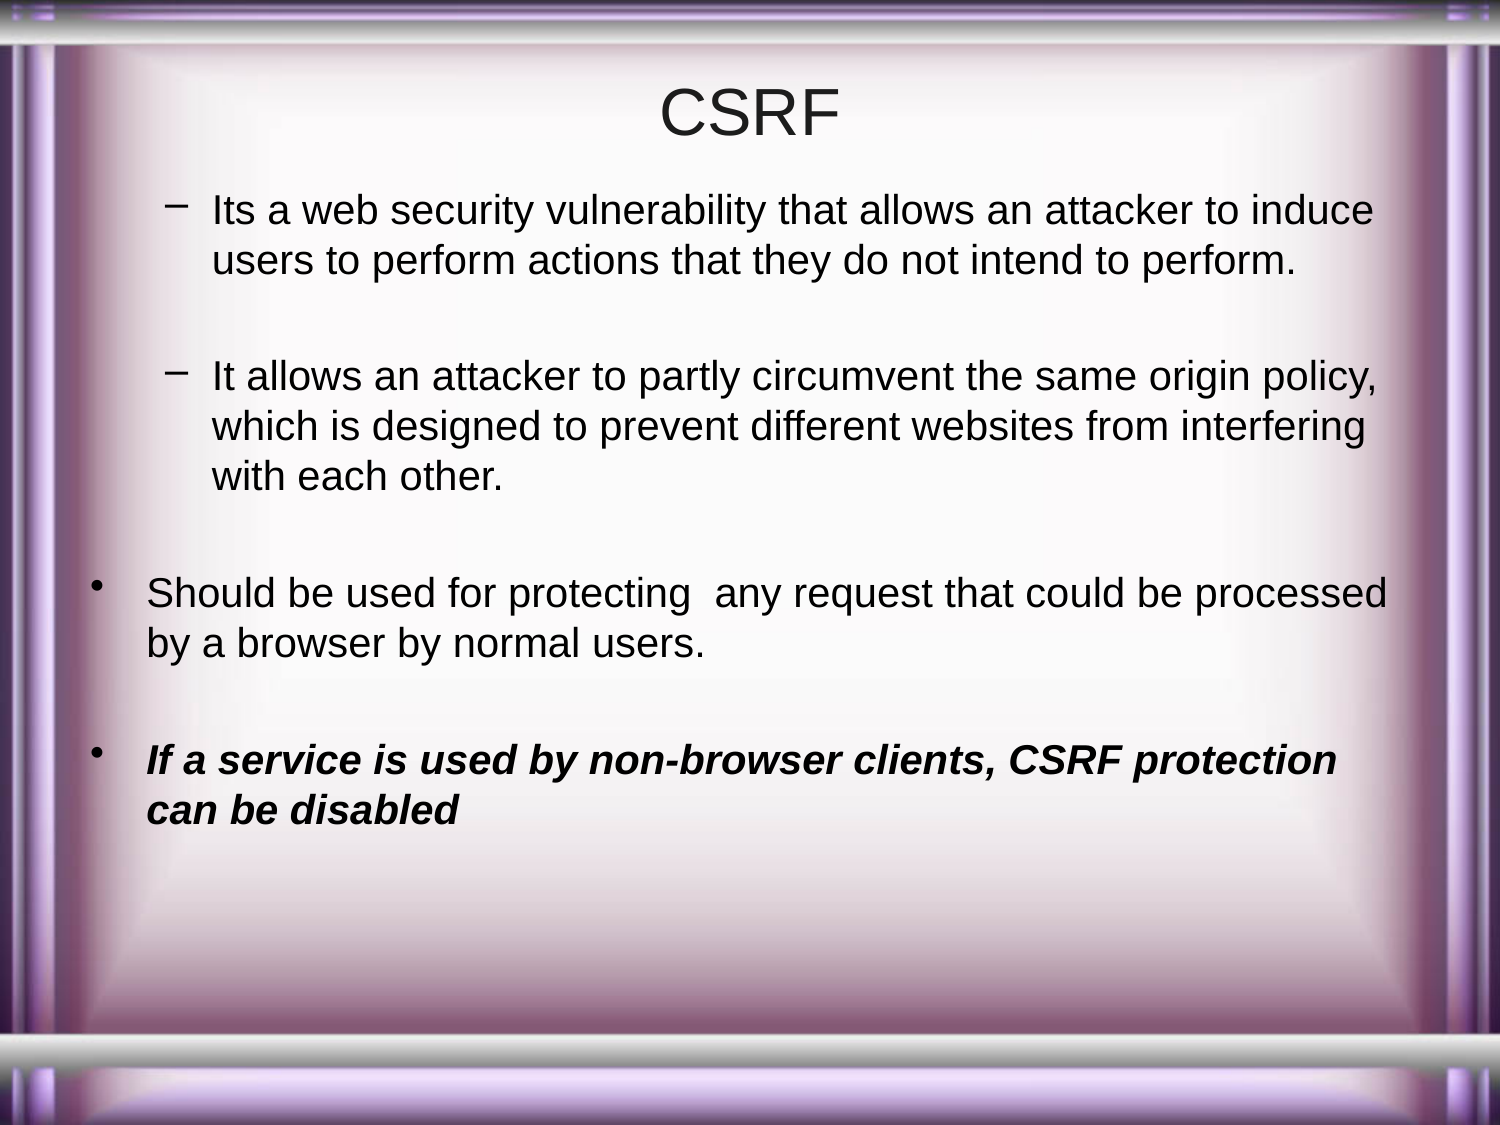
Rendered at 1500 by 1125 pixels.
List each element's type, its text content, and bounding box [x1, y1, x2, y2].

title CSRF [75, 75, 1425, 143]
list Its a web security vulnerability that allows an attacker to induce users to perform actions that they do not intend to perform. It allows an attacker to partly circumvent the same origin policy, which is designed to prevent different websites from interfering with each other. Should be used for protecting any request that could be processed by a browser by normal users. If a service is used by non-browser clients, CSRF protection can be disabled [75, 174, 1425, 1005]
picture [0, 0, 1500, 1125]
